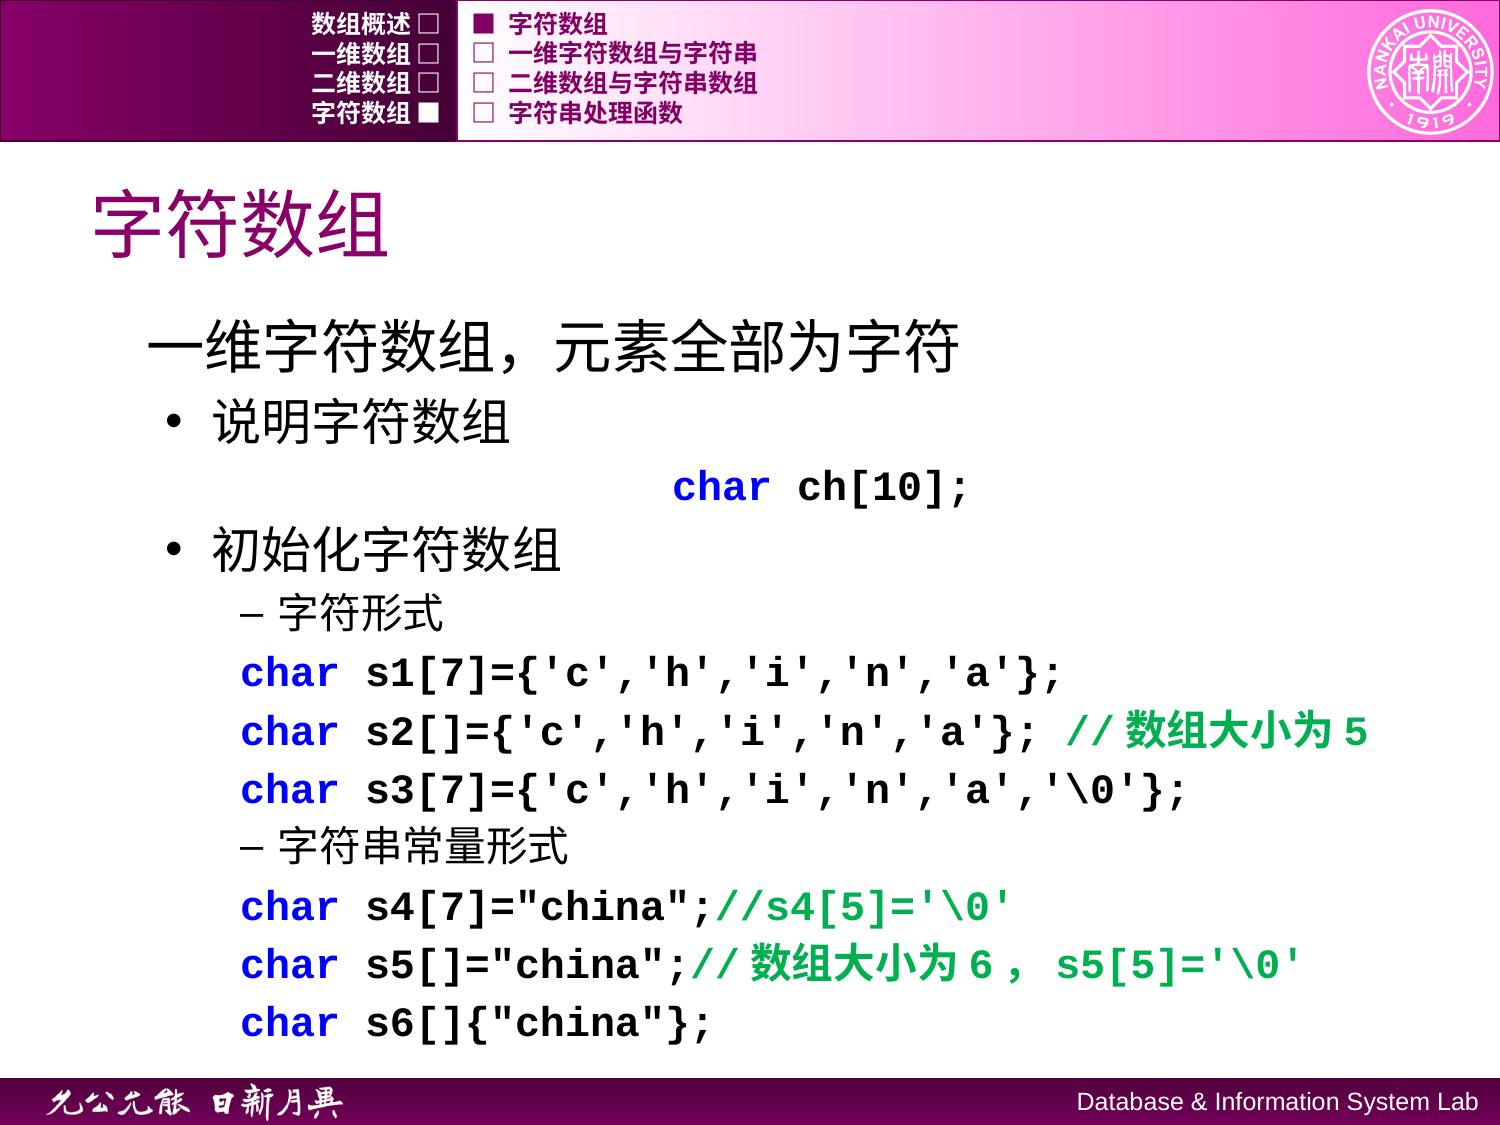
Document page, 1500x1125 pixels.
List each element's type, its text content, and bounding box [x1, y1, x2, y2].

list 一维字符数组，元素全部为字符 说明字符数组 char ch[10]; 初始化字符数组 字符形式 char s1[7]={'c','h','i','n','a'}; char s2[]={'c','h','i','n','a'}; //数组大小为5 char s3[7]={'c','h','i','n','a','\0'}; 字符串常量形式 char s4[7]="china";//s4[5]='\0' char s5[]="china";//数组大小为6，s5[5]='\0' char s6[]{"china"}; [74, 302, 1495, 1083]
picture [35, 1081, 356, 1122]
text_box 数组概述 □ [0, 7, 455, 36]
text_box 字符数组 ■ [0, 95, 455, 129]
text_box □ 二维数组与字符串数组 [455, 66, 1361, 95]
text_box □ 一维字符数组与字符串 [455, 36, 1361, 66]
title 字符数组 [74, 163, 1426, 282]
text_box □ 字符串处理函数 [455, 95, 1361, 129]
text_box 二维数组 □ [0, 66, 455, 95]
text_box 一维数组 □ [0, 36, 455, 66]
text_box ■ 字符数组 [455, 7, 1361, 36]
